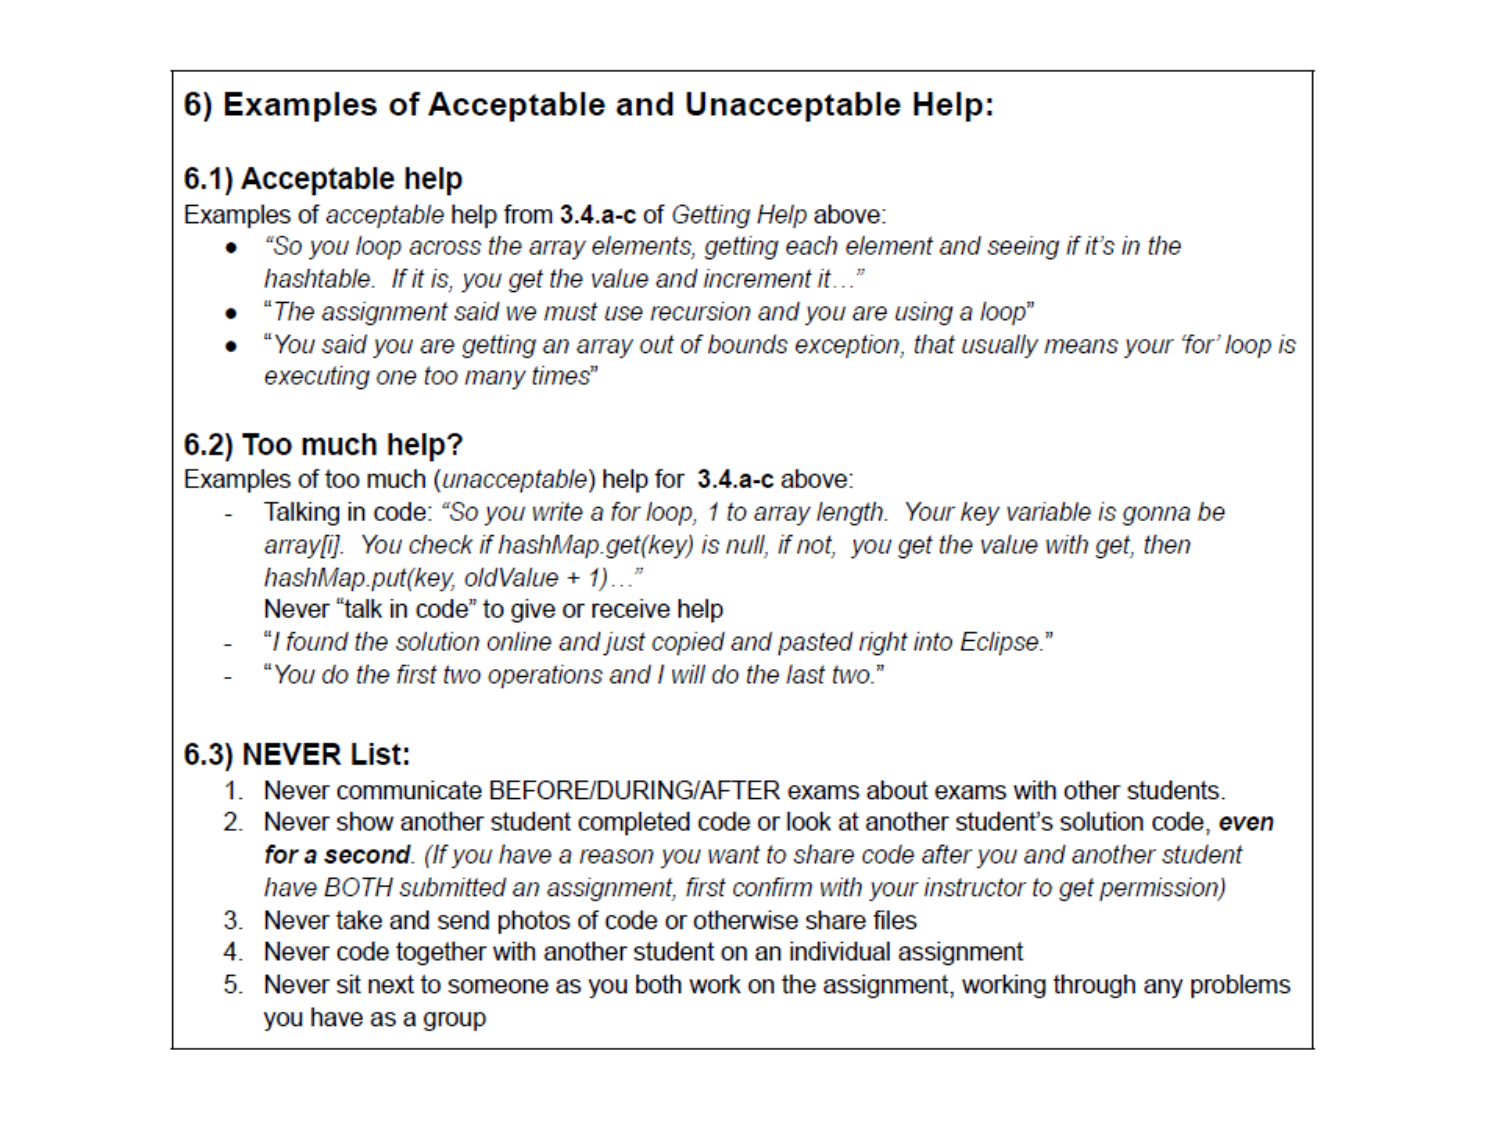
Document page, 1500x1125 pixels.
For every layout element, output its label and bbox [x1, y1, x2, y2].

picture [155, 50, 1345, 1075]
